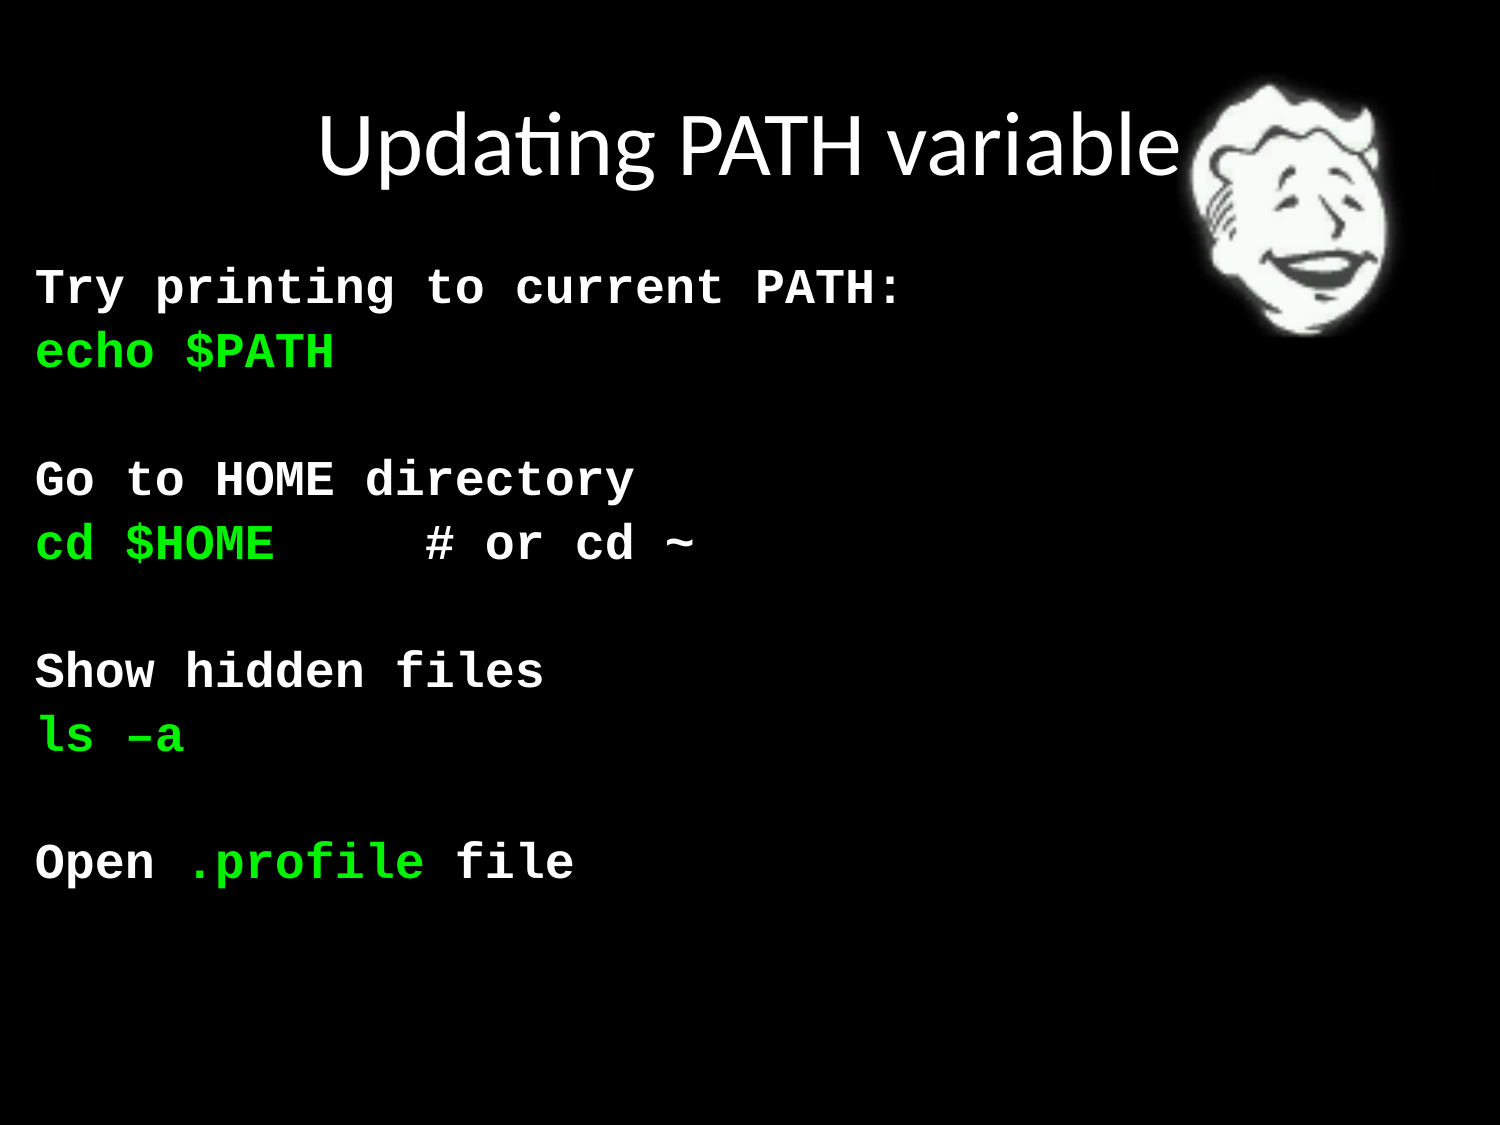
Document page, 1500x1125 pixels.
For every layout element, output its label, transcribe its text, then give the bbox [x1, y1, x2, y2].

title Updating PATH variable [75, 45, 1425, 233]
list Try printing to current PATH: echo $PATH Go to HOME directory cd $HOME # or cd ~ Show hidden files ls –a Open .profile file [19, 252, 1477, 1104]
picture [1158, 67, 1435, 252]
